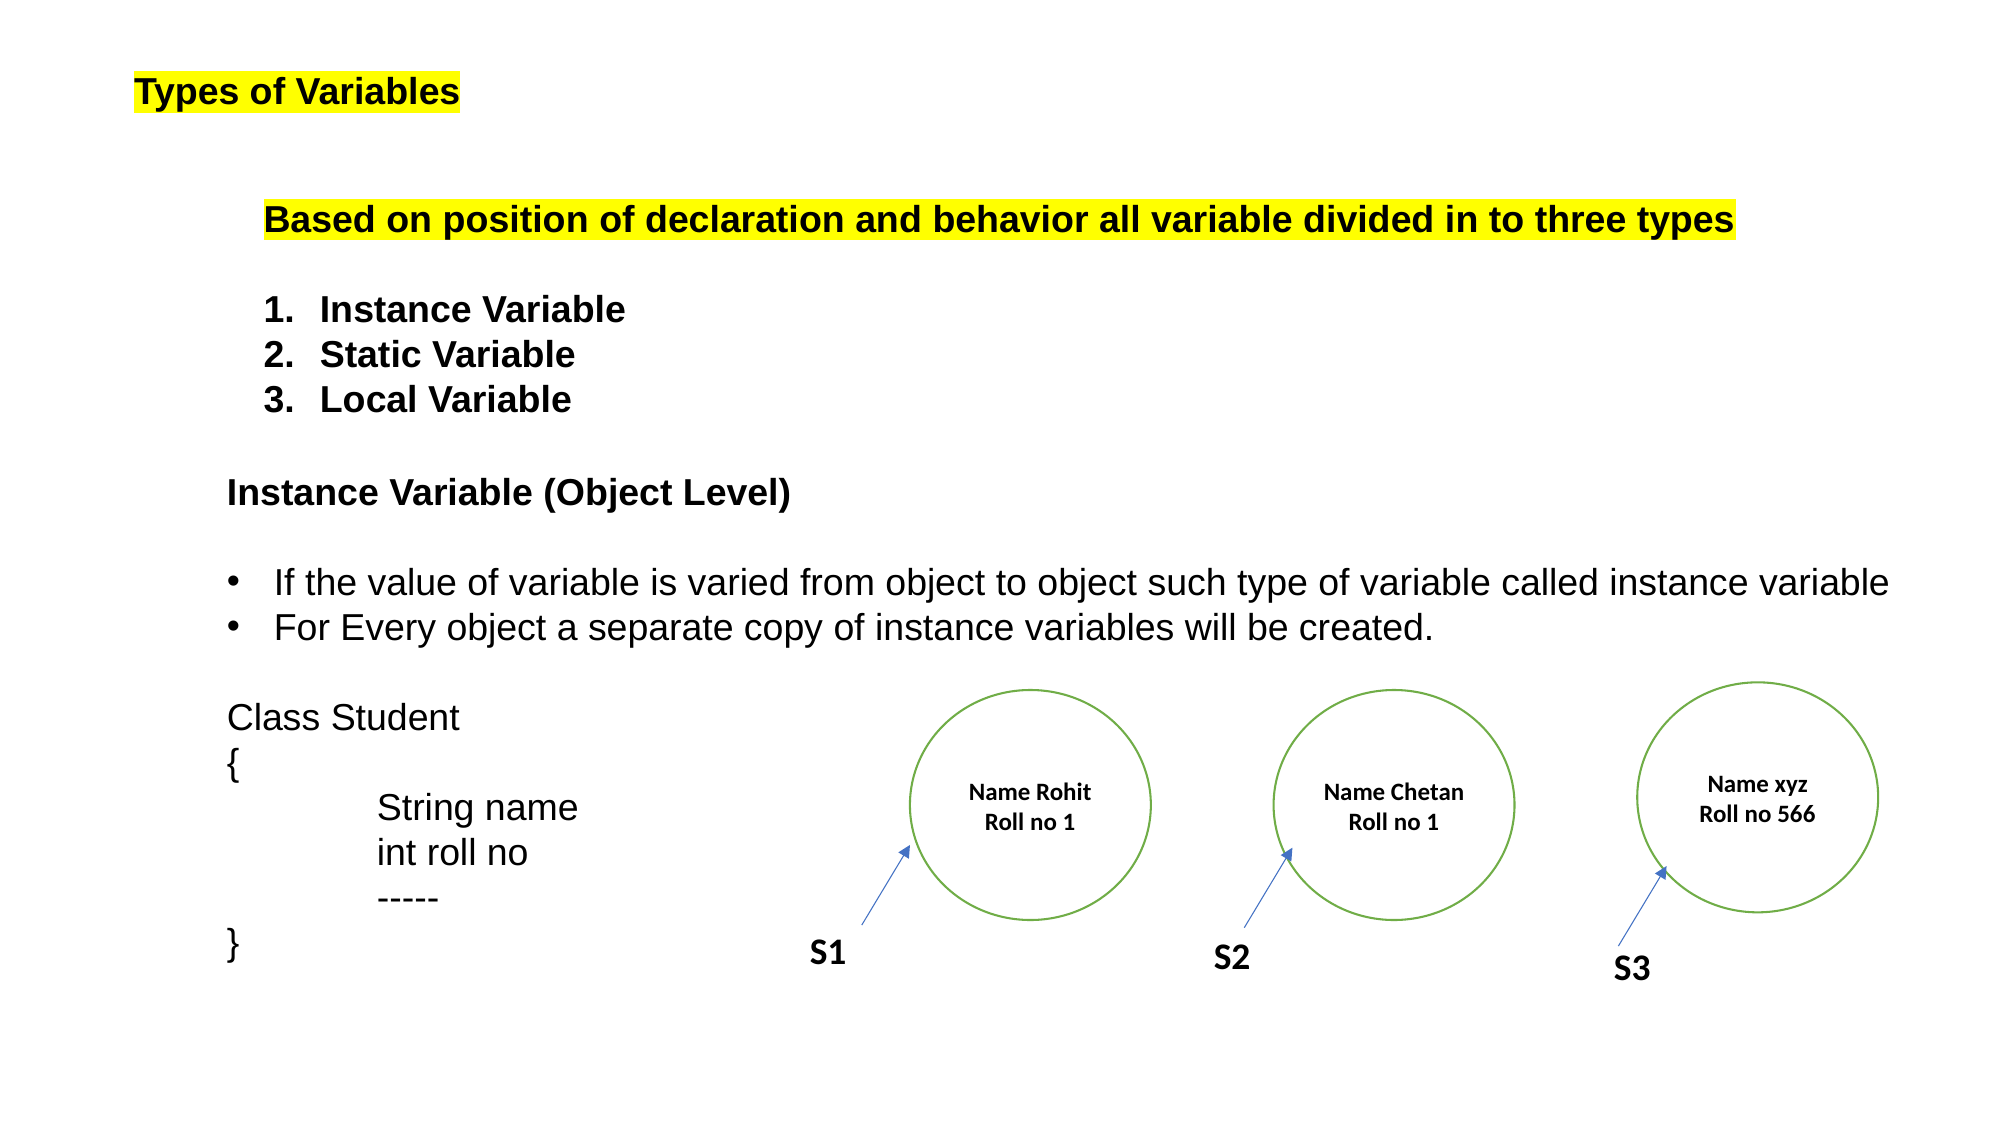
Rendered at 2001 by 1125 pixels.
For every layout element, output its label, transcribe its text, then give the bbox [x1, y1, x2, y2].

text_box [861, 844, 910, 926]
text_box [1618, 866, 1667, 947]
text_box S3 [1599, 936, 1667, 996]
text_box Name xyz Roll no 566 [1636, 681, 1880, 914]
text_box S2 [1198, 924, 1266, 985]
text_box Types of Variables [119, 59, 476, 120]
text_box Based on position of declaration and behavior all variable divided in to three types Instance Variable Static Variable Local Variable [248, 187, 1751, 428]
text_box S1 [795, 919, 862, 980]
text_box Name Chetan Roll no 1 [1272, 688, 1516, 922]
text_box Name Rohit Roll no 1 [908, 688, 1152, 922]
text_box Instance Variable (Object Level) If the value of variable is varied from object to object such type of variable called instance variable For Every object a separate copy of instance variables will be created. Class Student { String name int roll no ----- } [212, 460, 1906, 1016]
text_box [1244, 847, 1293, 928]
